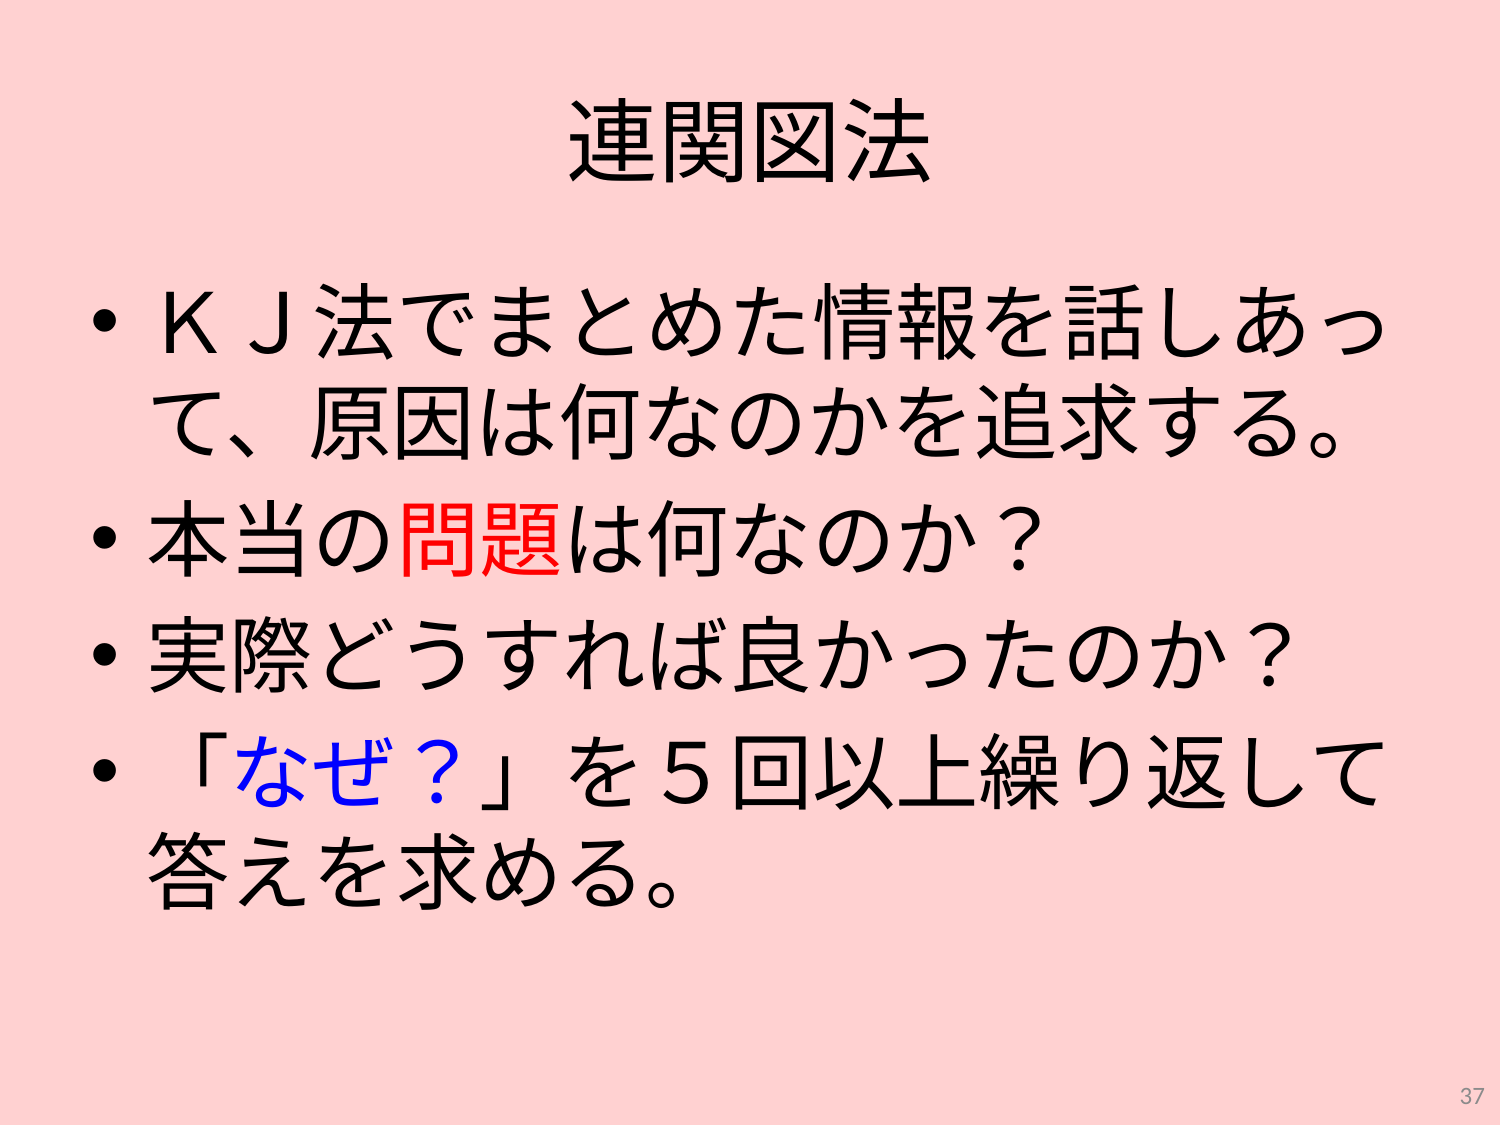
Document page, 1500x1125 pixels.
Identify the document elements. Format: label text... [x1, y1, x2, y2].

title 連関図法 [75, 45, 1425, 233]
slide_number 37 [1149, 1065, 1500, 1125]
list ＫＪ法でまとめた情報を話しあって、原因は何なのかを追求する。 本当の問題は何なのか？ 実際どうすれば良かったのか？ 「なぜ？」を５回以上繰り返して答えを求める。 [75, 262, 1425, 1050]
